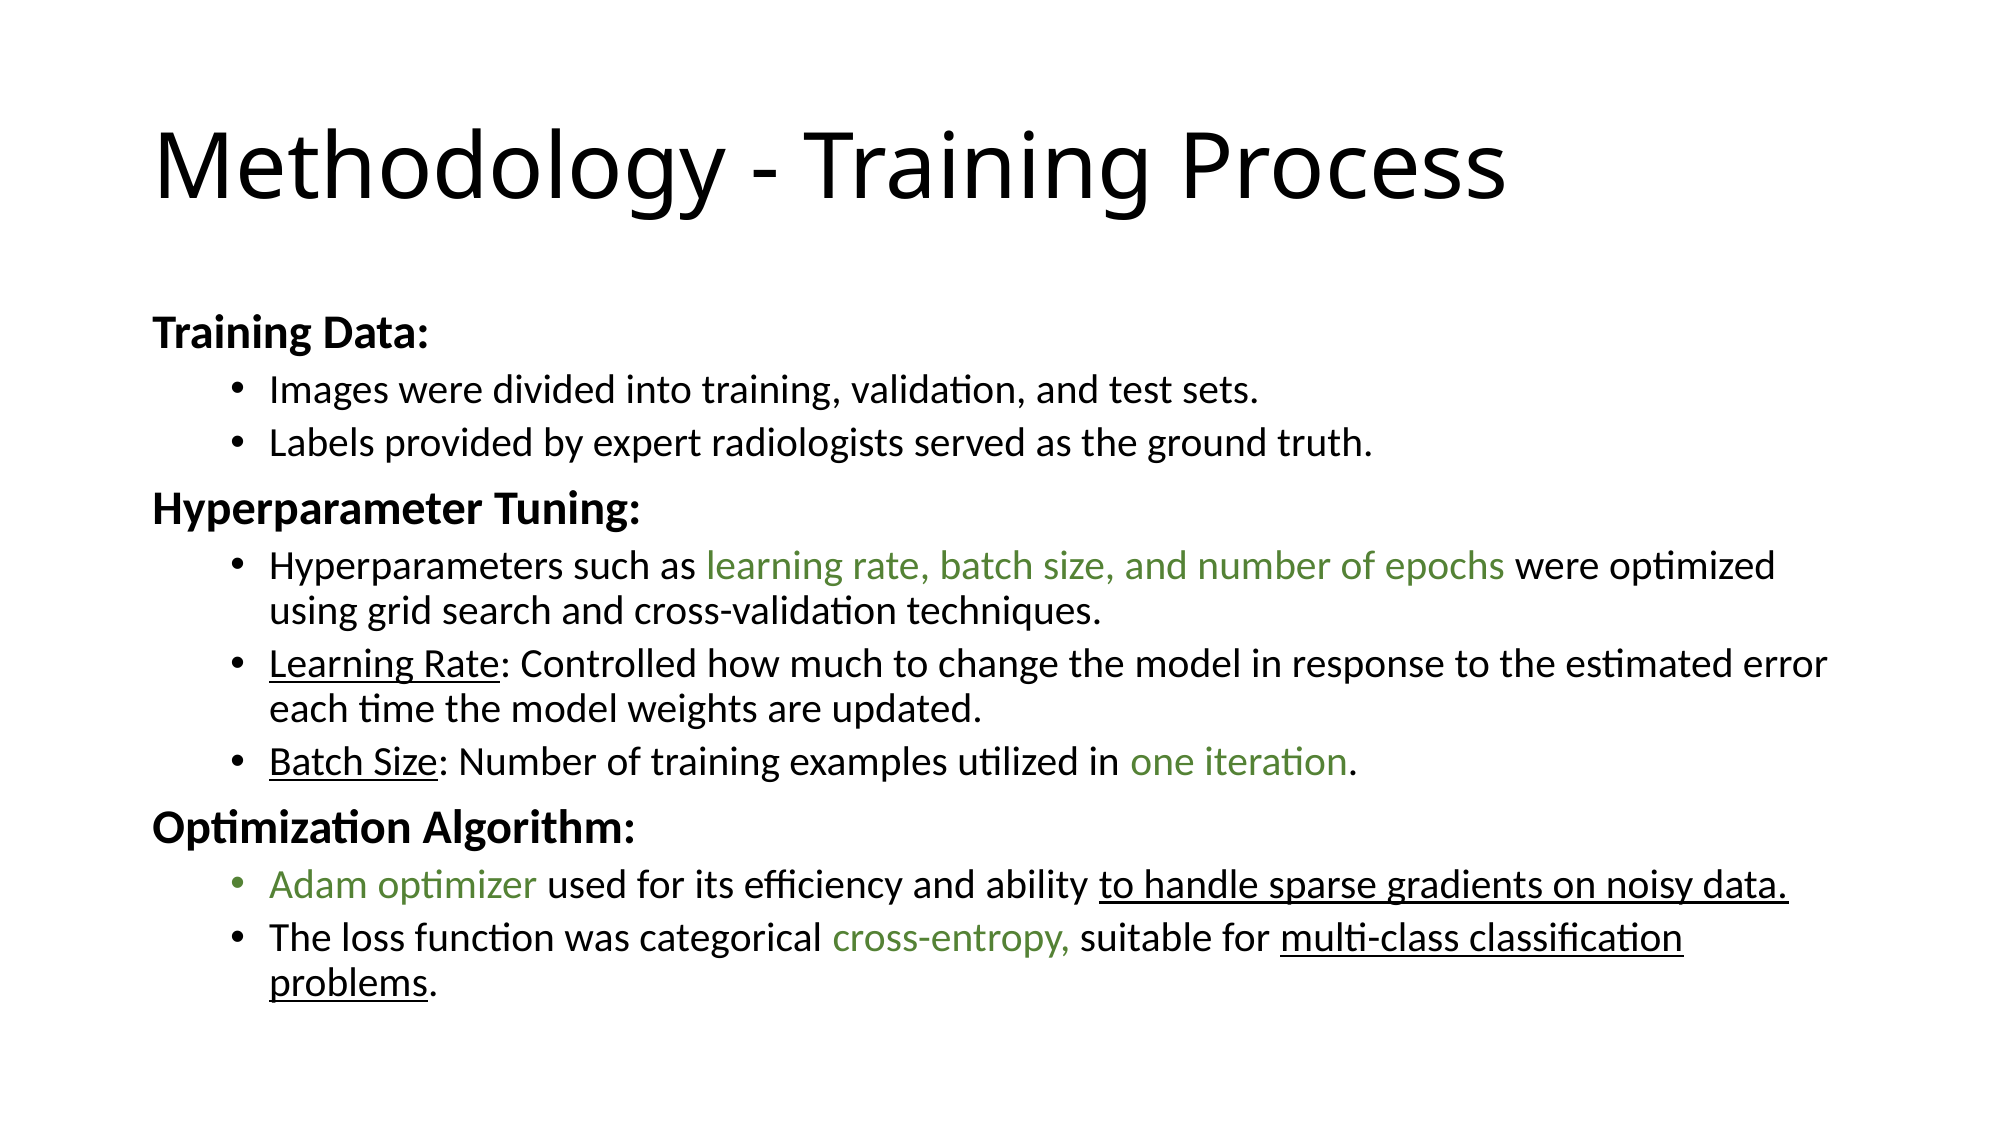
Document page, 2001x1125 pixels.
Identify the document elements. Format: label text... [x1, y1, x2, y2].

list Training Data: Images were divided into training, validation, and test sets. Labels provided by expert radiologists served as the ground truth. Hyperparameter Tuning: Hyperparameters such as learning rate, batch size, and number of epochs were optimized using grid search and cross-validation techniques. Learning Rate: Controlled how much to change the model in response to the estimated error each time the model weights are updated. Batch Size: Number of training examples utilized in one iteration. Optimization Algorithm: Adam optimizer used for its efficiency and ability to handle sparse gradients on noisy data. The loss function was categorical cross-entropy, suitable for multi-class classification problems. [137, 299, 1863, 1014]
title Methodology - Training Process [137, 59, 1863, 278]
